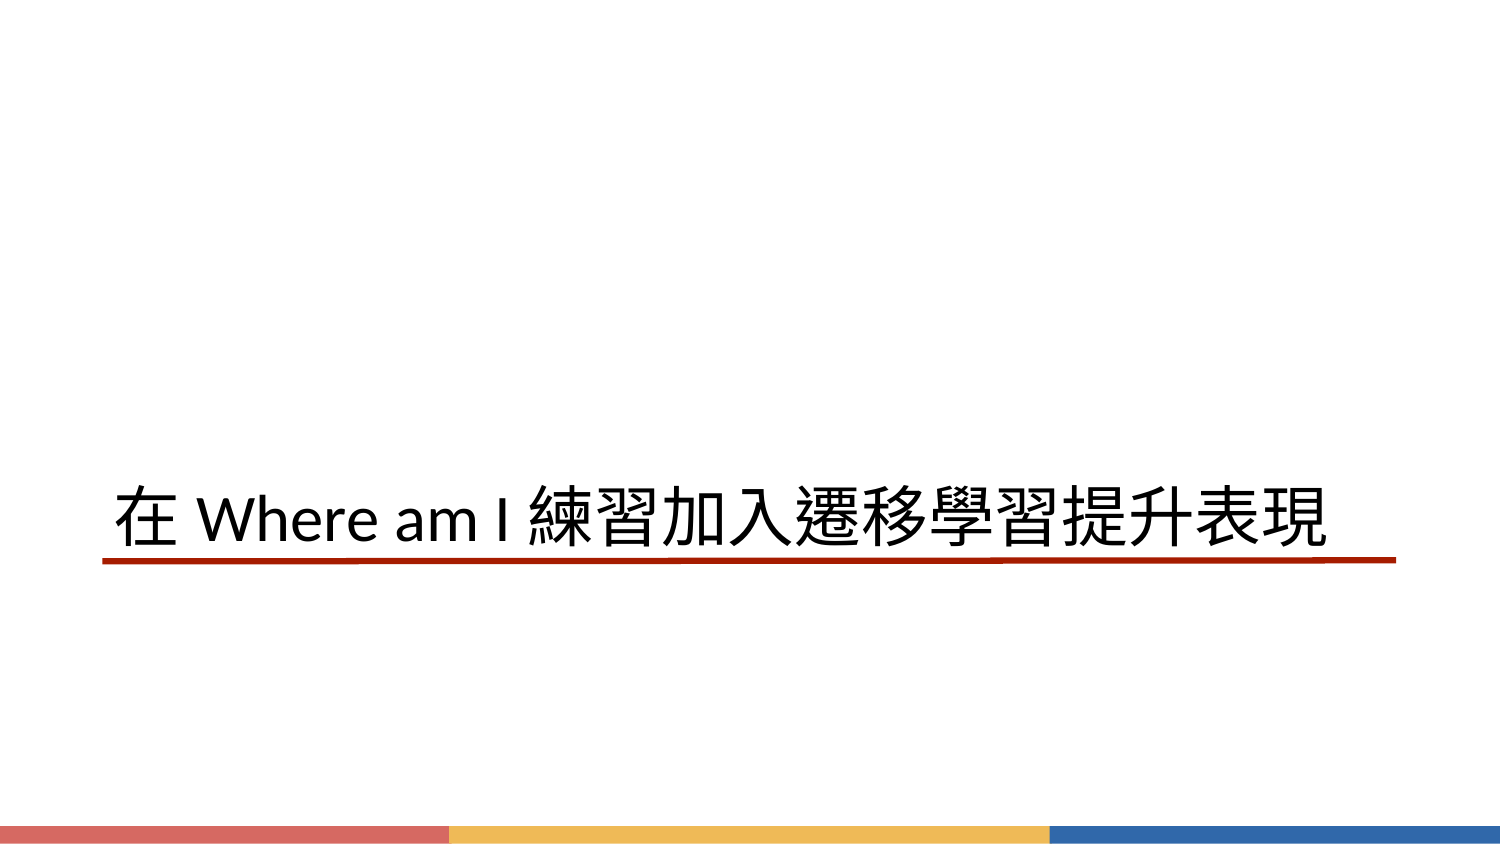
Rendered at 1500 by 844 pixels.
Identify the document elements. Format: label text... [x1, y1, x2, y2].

title 在Where am I練習加入遷移學習提升表現 [102, 210, 1397, 562]
